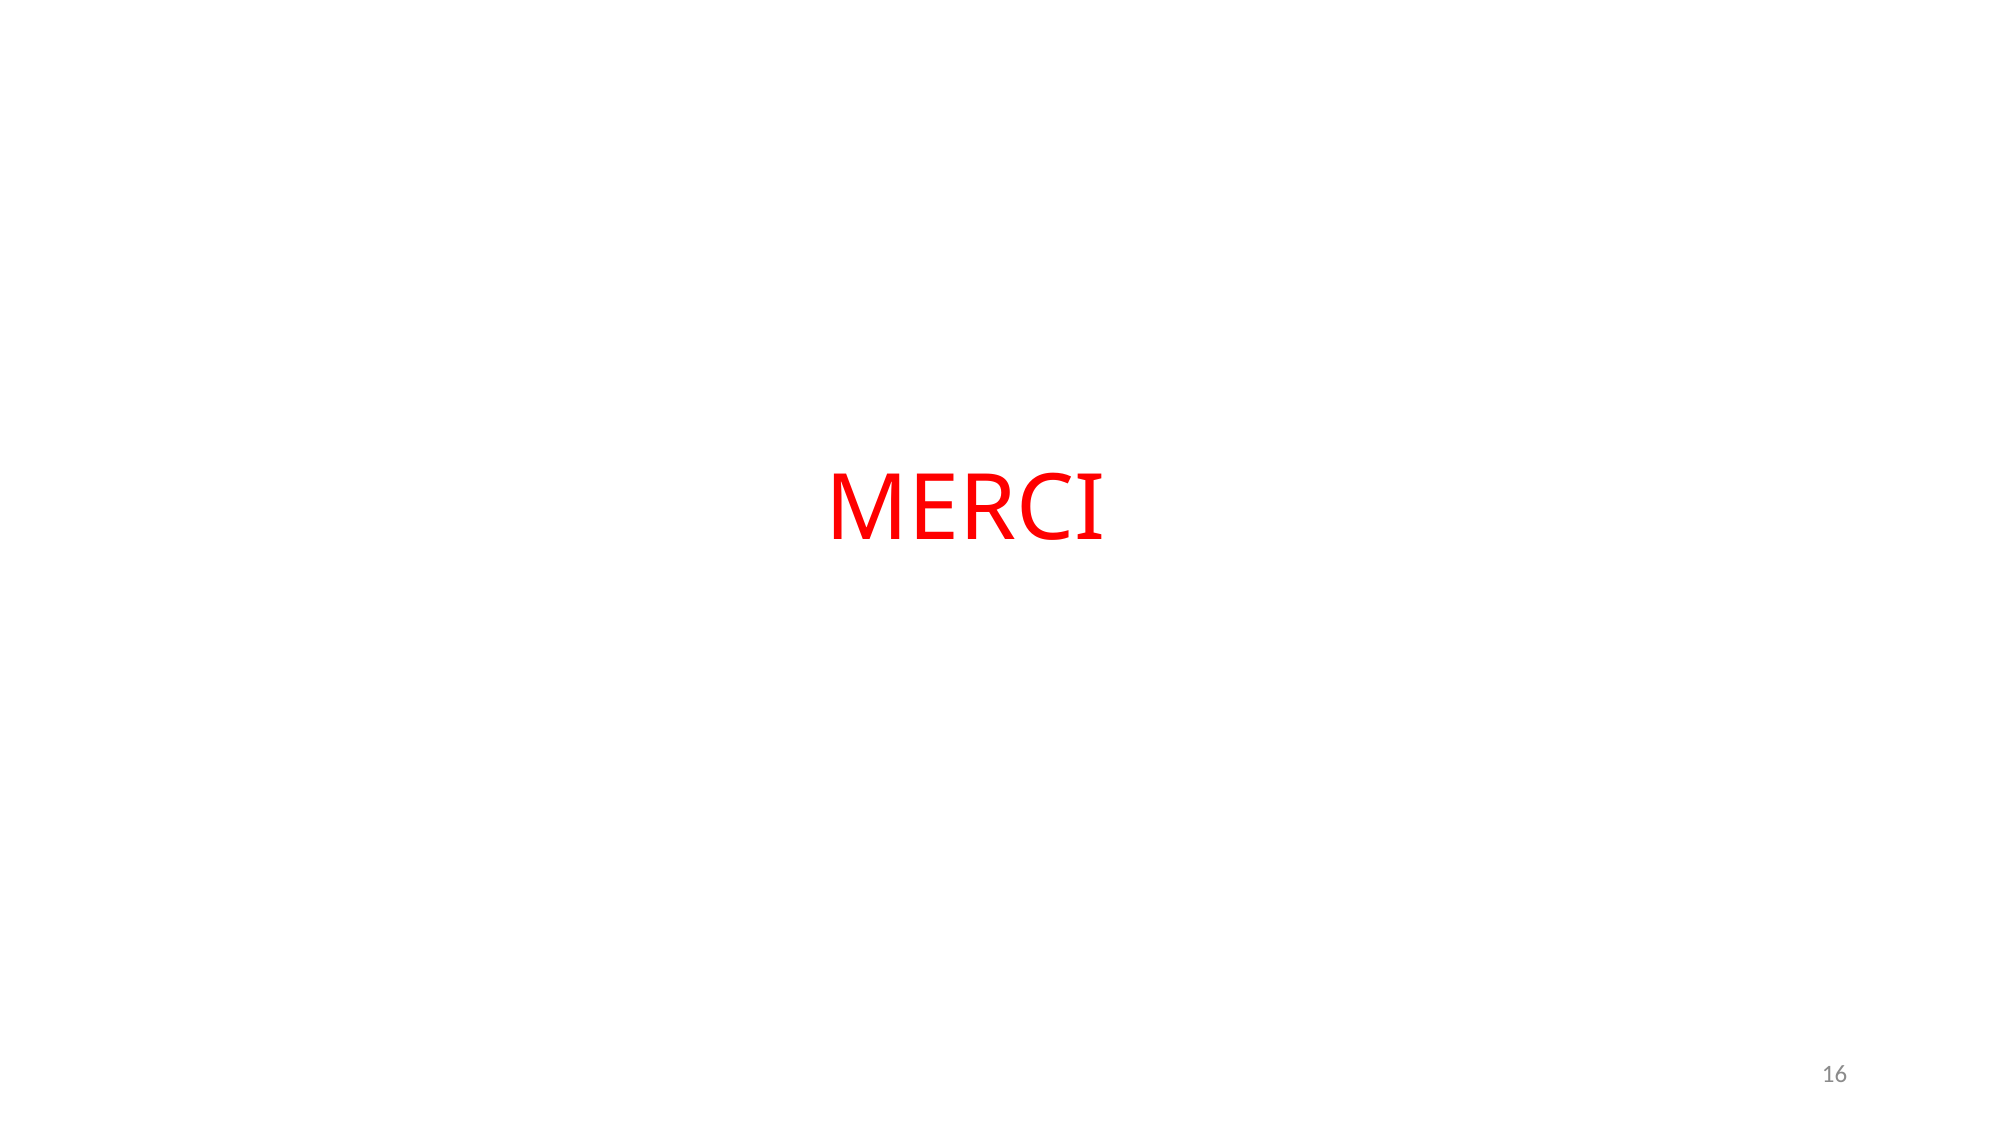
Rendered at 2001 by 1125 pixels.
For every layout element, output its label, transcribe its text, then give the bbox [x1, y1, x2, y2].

title MERCI [102, 401, 1828, 619]
slide_number 16 [1412, 1042, 1863, 1103]
